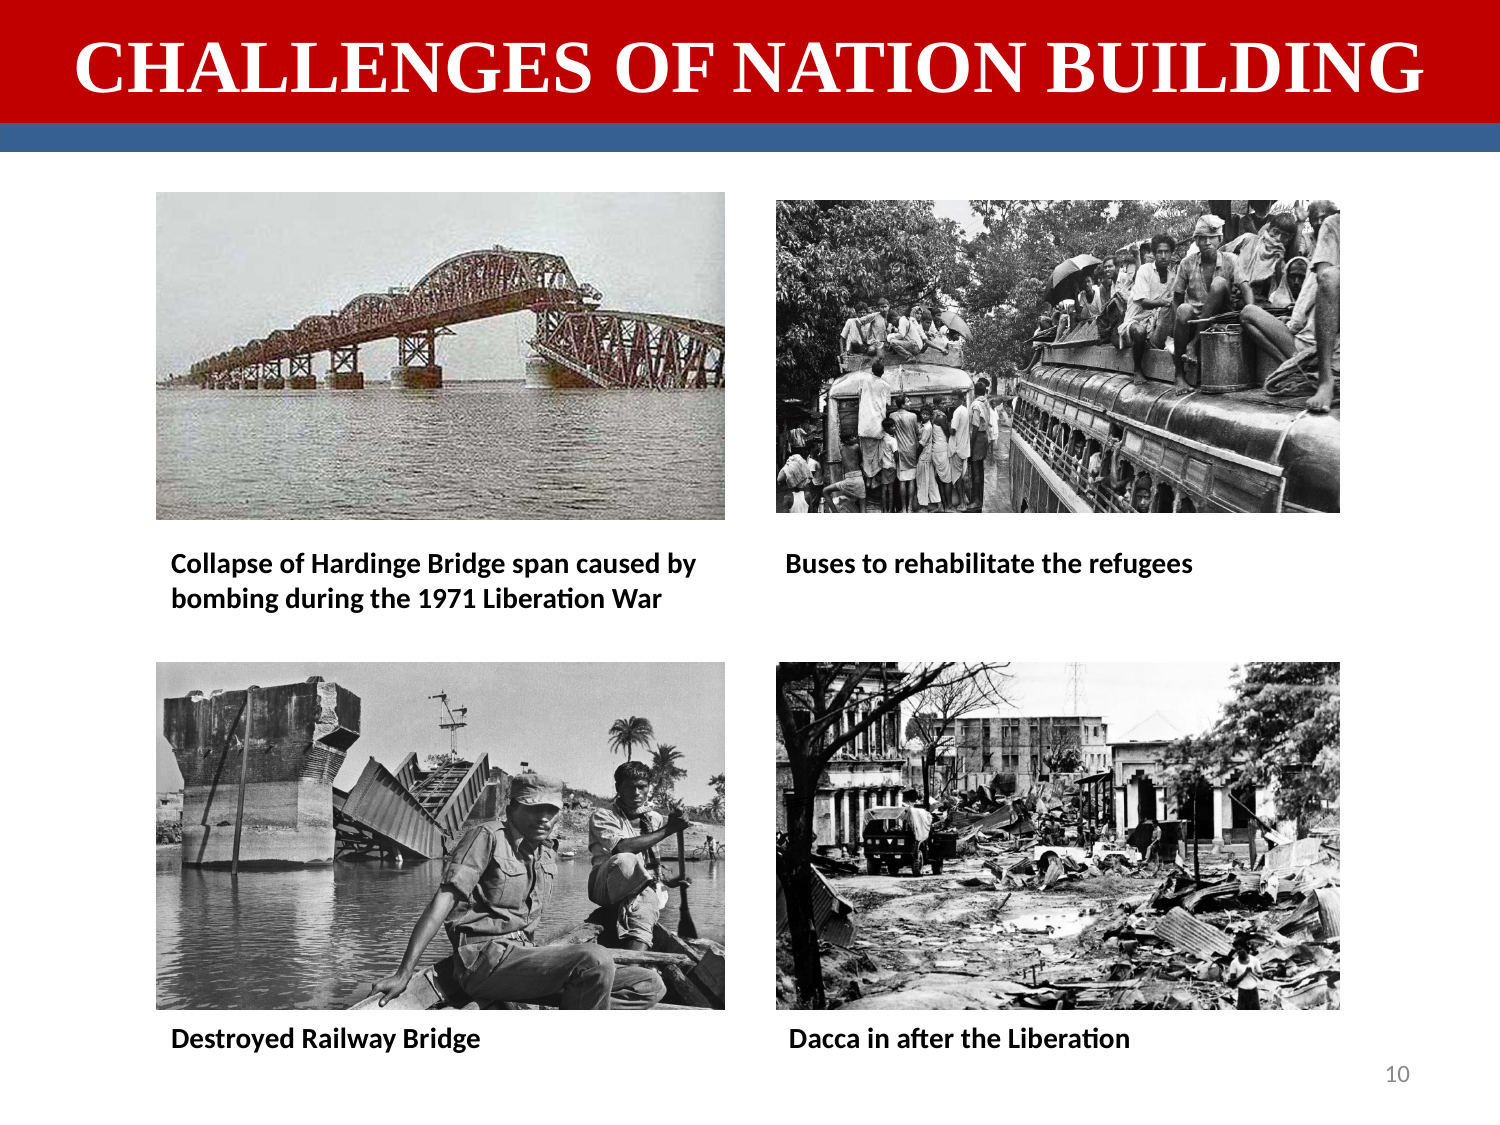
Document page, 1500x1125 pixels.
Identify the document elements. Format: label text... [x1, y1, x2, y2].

picture [155, 662, 726, 1010]
picture [776, 199, 1340, 513]
text_box [0, 123, 1500, 152]
text_box Collapse of Hardinge Bridge span caused by bombing during the 1971 Liberation War [156, 537, 725, 623]
text_box Dacca in after the Liberation [774, 1012, 1343, 1063]
picture [776, 662, 1340, 1010]
text_box Buses to rehabilitate the refugees [770, 537, 1340, 588]
text_box CHALLENGES OF NATION BUILDING [0, 0, 1500, 123]
slide_number 10 [1074, 1042, 1425, 1103]
text_box Destroyed Railway Bridge [156, 1018, 725, 1063]
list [155, 192, 726, 521]
